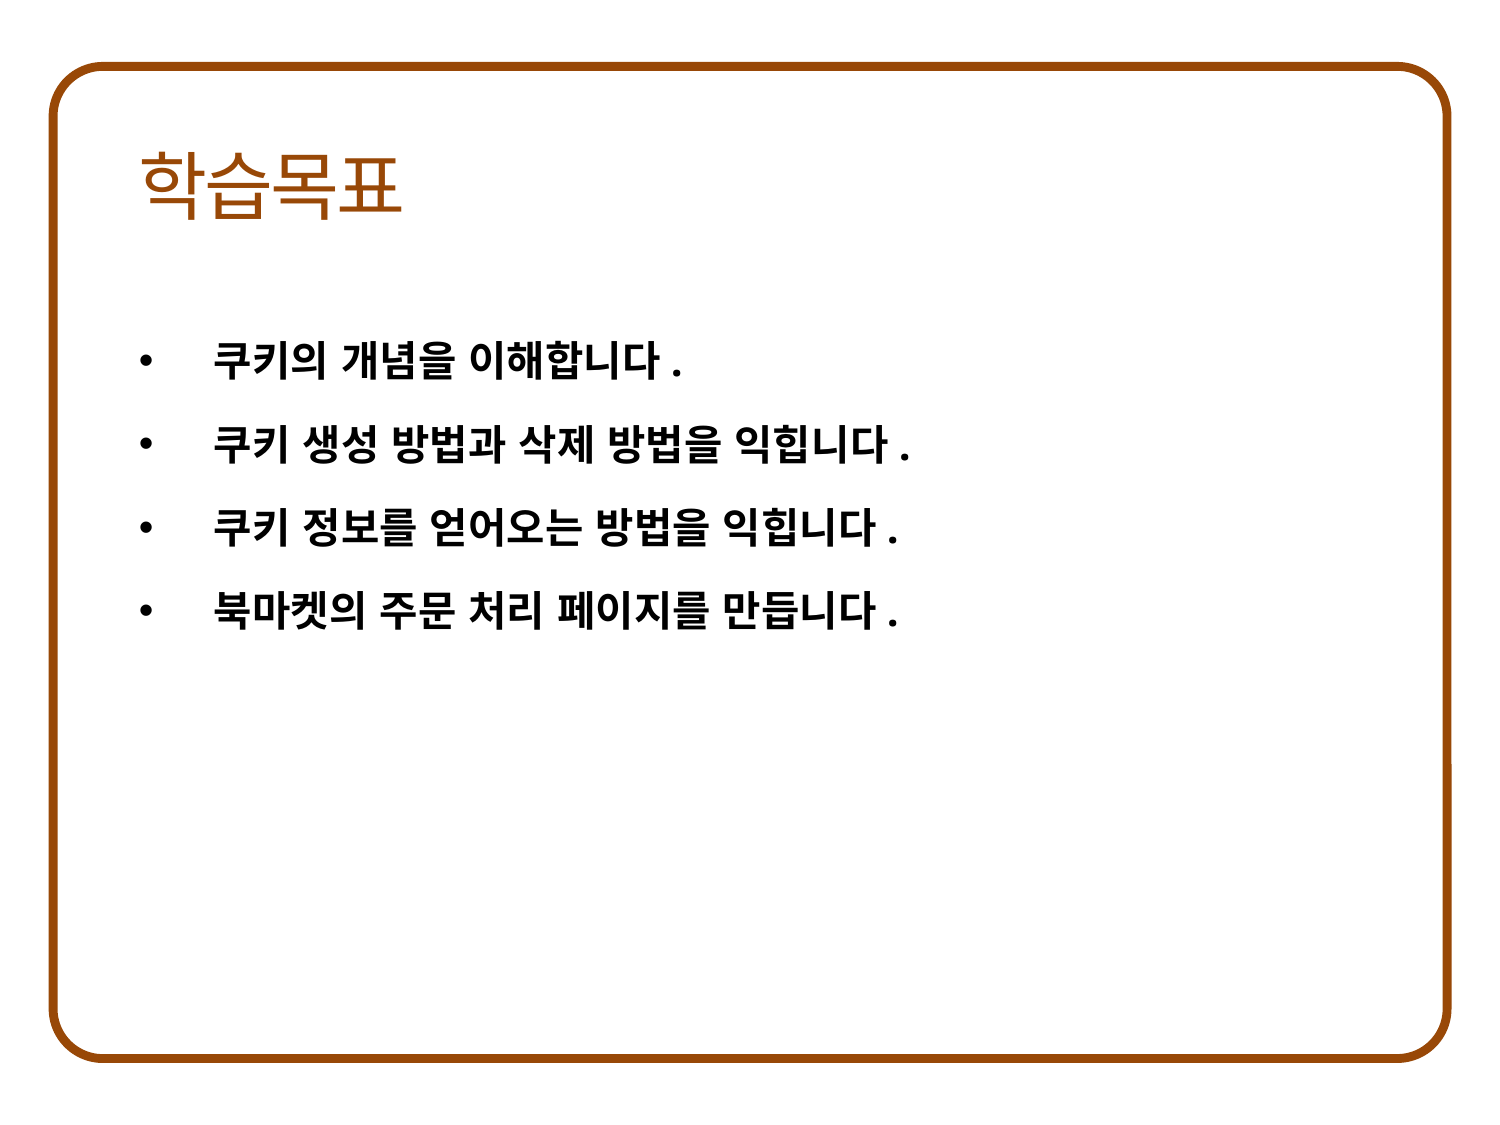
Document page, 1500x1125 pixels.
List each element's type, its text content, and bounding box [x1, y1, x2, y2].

list 쿠키의 개념을 이해합니다. 쿠키 생성 방법과 삭제 방법을 익힙니다. 쿠키 정보를 얻어오는 방법을 익힙니다. 북마켓의 주문 처리 페이지를 만듭니다. [123, 302, 1389, 977]
